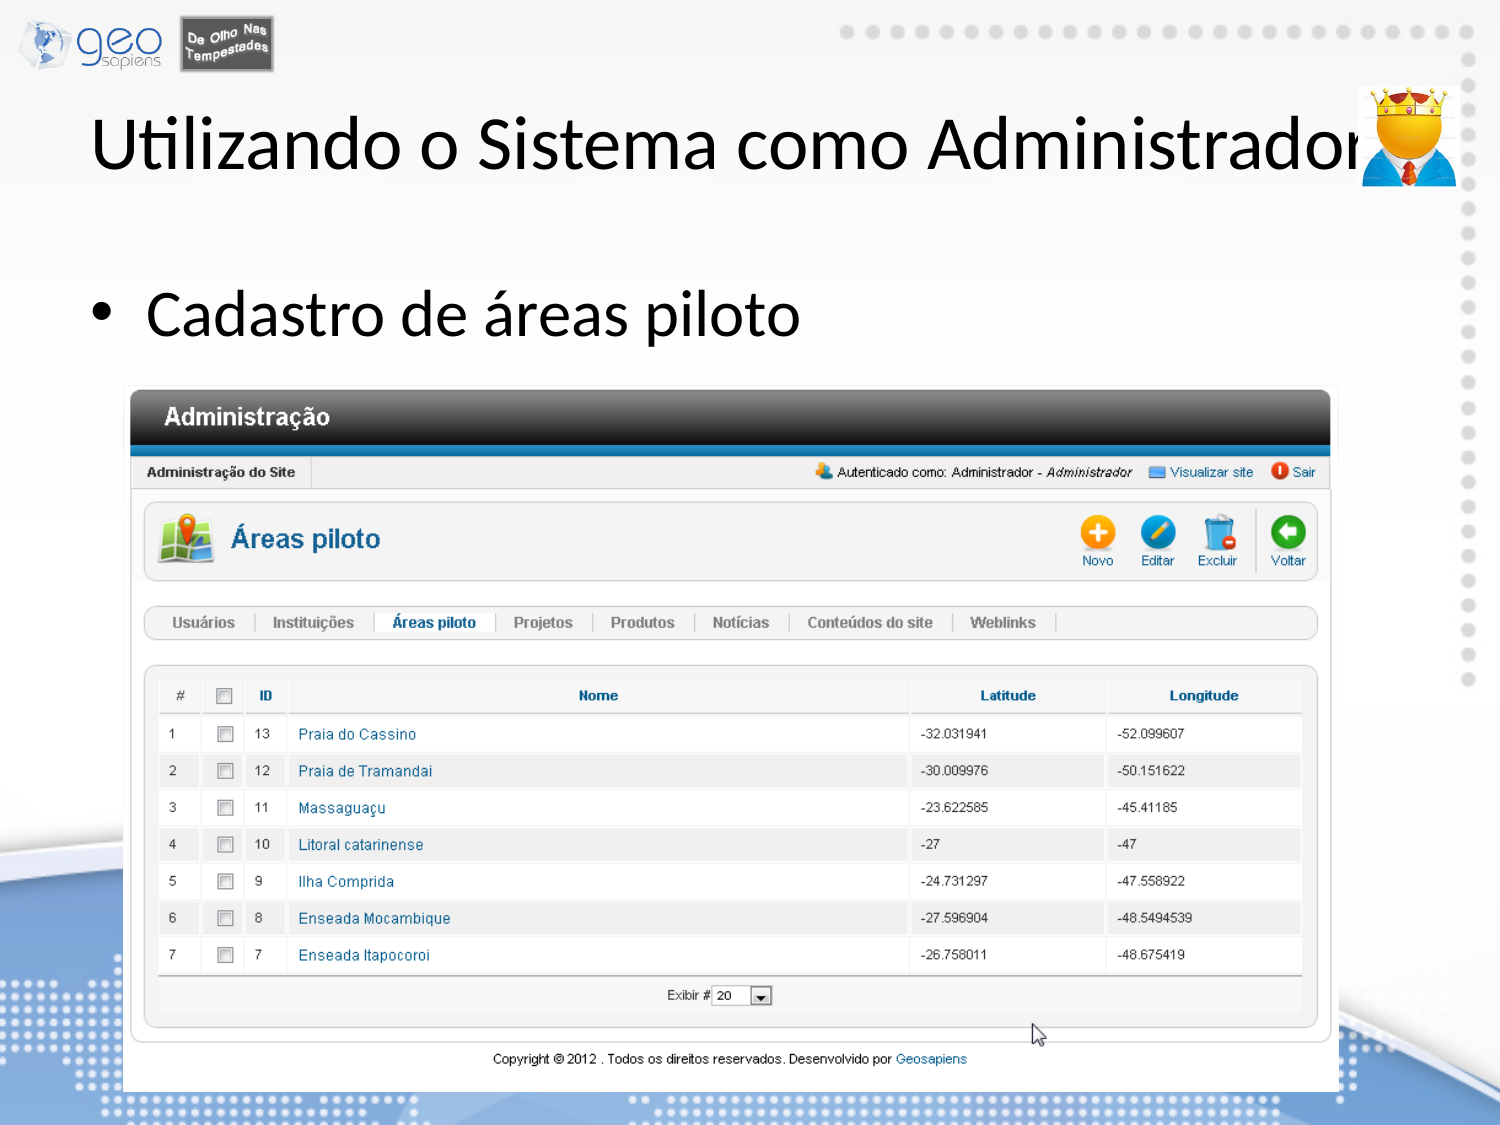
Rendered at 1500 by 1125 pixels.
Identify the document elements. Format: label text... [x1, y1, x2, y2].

title Utilizando o Sistema como Administrador [75, 45, 1425, 233]
picture [0, 0, 1500, 1125]
list Cadastro de áreas piloto [75, 262, 1425, 1106]
